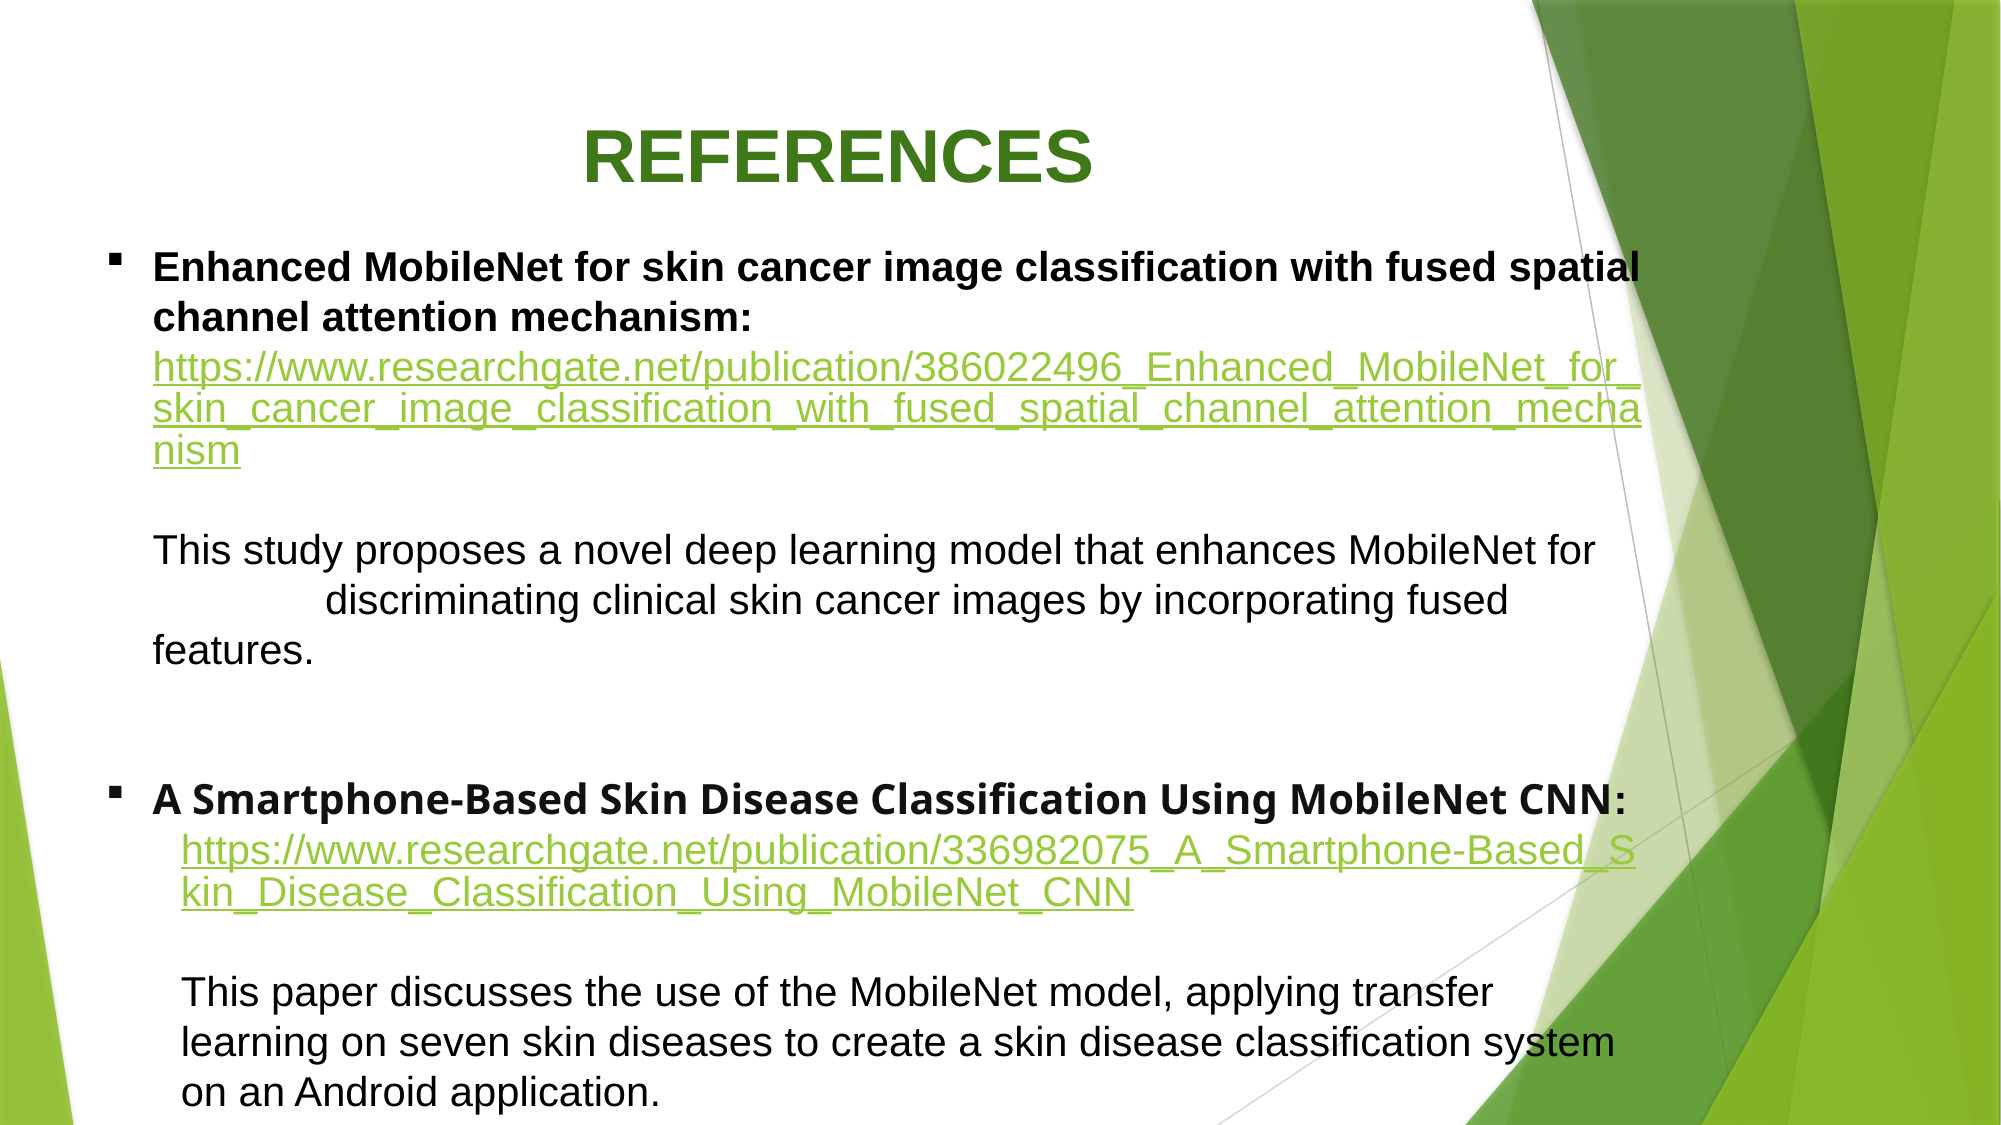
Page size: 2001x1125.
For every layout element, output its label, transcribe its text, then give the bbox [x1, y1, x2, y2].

title REFERENCES [111, 99, 1522, 232]
text_box Enhanced MobileNet for skin cancer image classification with fused spatial channel attention mechanism: https://www.researchgate.net/publication/386022496_Enhanced_MobileNet_for_skin_cancer_image_classification_with_fused_spatial_channel_attention_mechanism This study proposes a novel deep learning model that enhances MobileNet for discriminating clinical skin cancer images by incorporating fused features. A Smartphone-Based Skin Disease Classification Using MobileNet CNN: https://www.researchgate.net/publication/336982075_A_Smartphone-Based_Skin_Disease_Classification_Using_MobileNet_CNN This paper discusses the use of the MobileNet model, applying transfer learning on seven skin diseases to create a skin disease classification system on an Android application. [91, 232, 1663, 1048]
